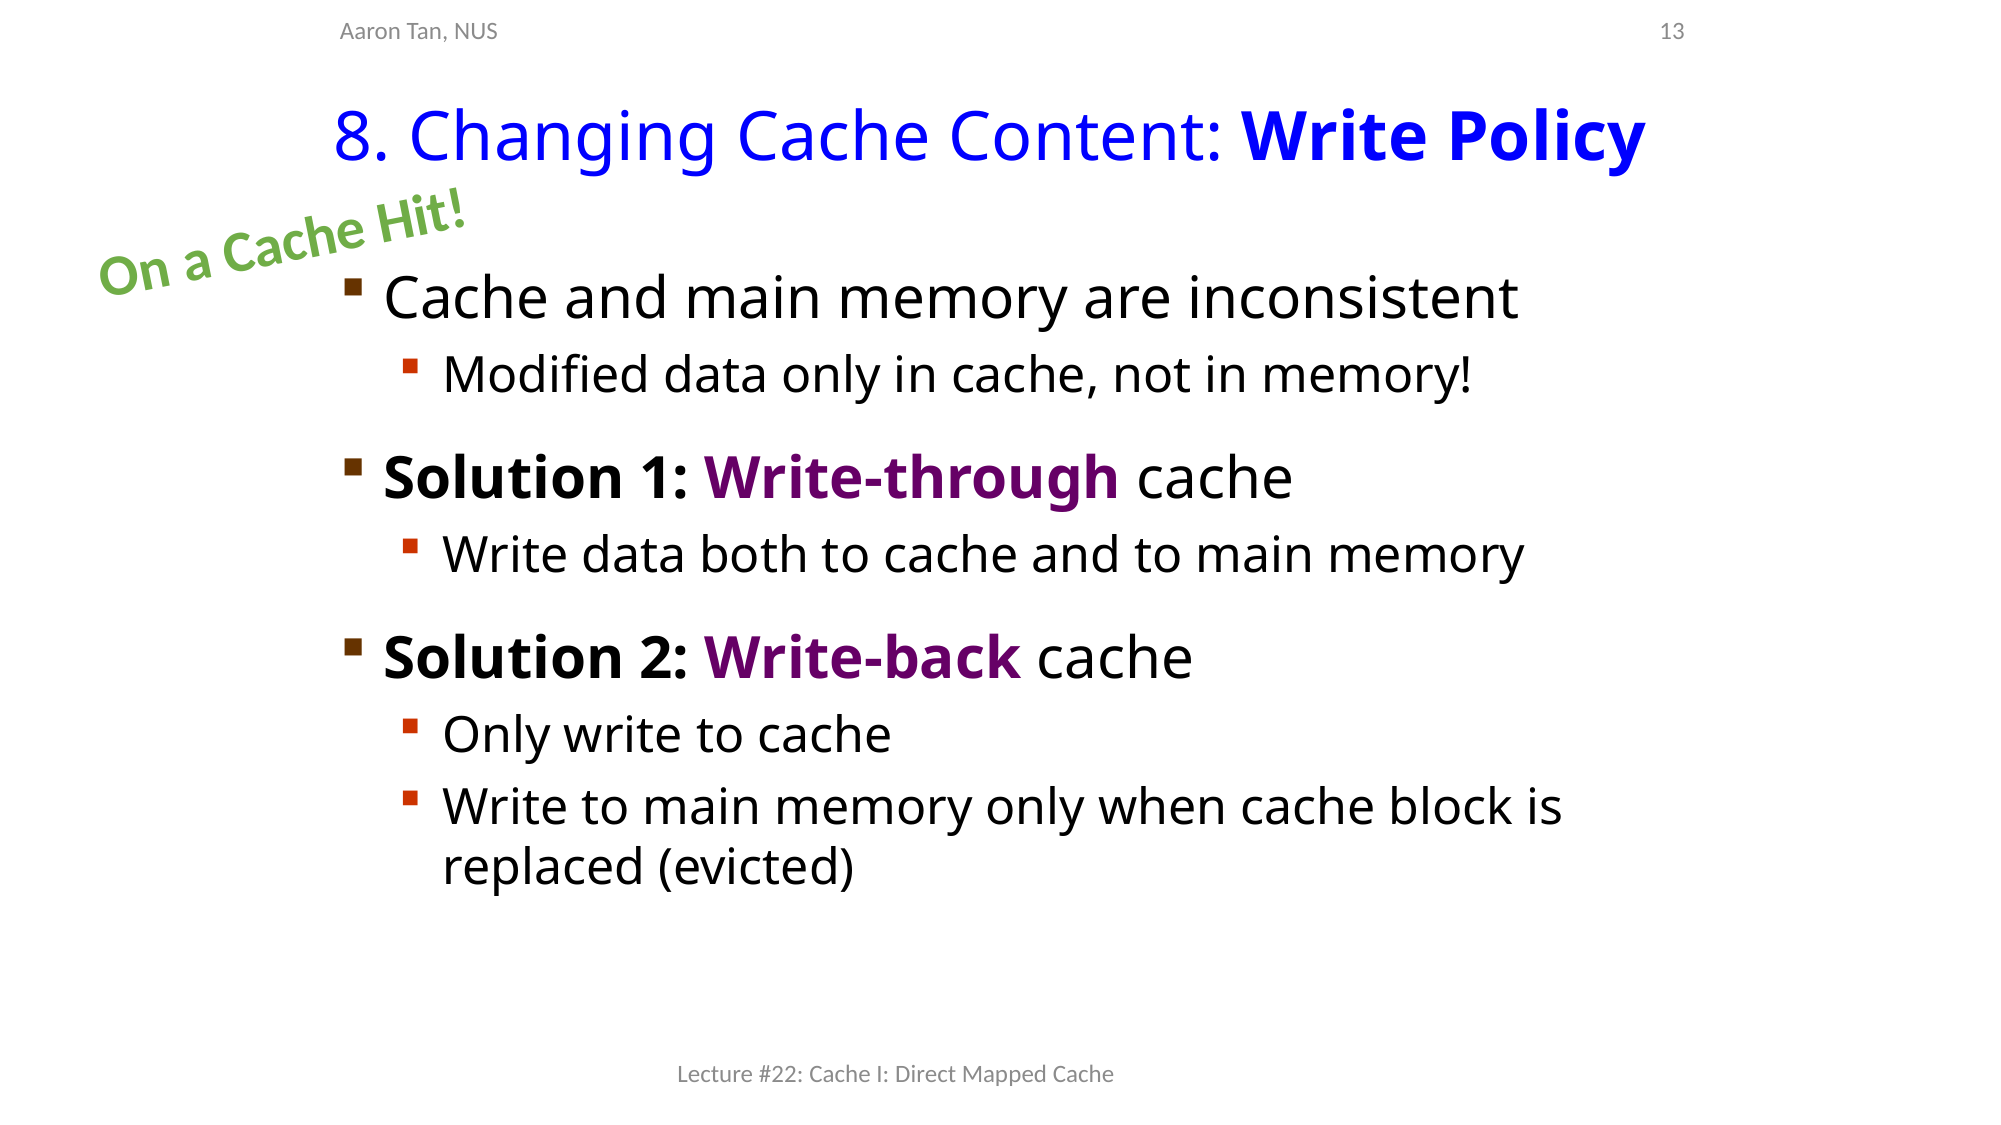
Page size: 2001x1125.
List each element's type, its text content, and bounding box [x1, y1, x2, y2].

text_box On a Cache Hit! [76, 117, 692, 321]
slide_number 13 [1558, 3, 1700, 57]
text_box Cache and main memory are inconsistent Modified data only in cache, not in memory! Solution 1: Write-through cache Write data both to cache and to main memory Solution 2: Write-back cache Only write to cache Write to main memory only when cache block is replaced (evicted) [324, 252, 1675, 1038]
slide_number Aaron Tan, NUS [324, 3, 800, 57]
title 8. Changing Cache Content: Write Policy [318, 86, 1700, 192]
footer Lecture #22: Cache I: Direct Mapped Cache [662, 1042, 1338, 1103]
